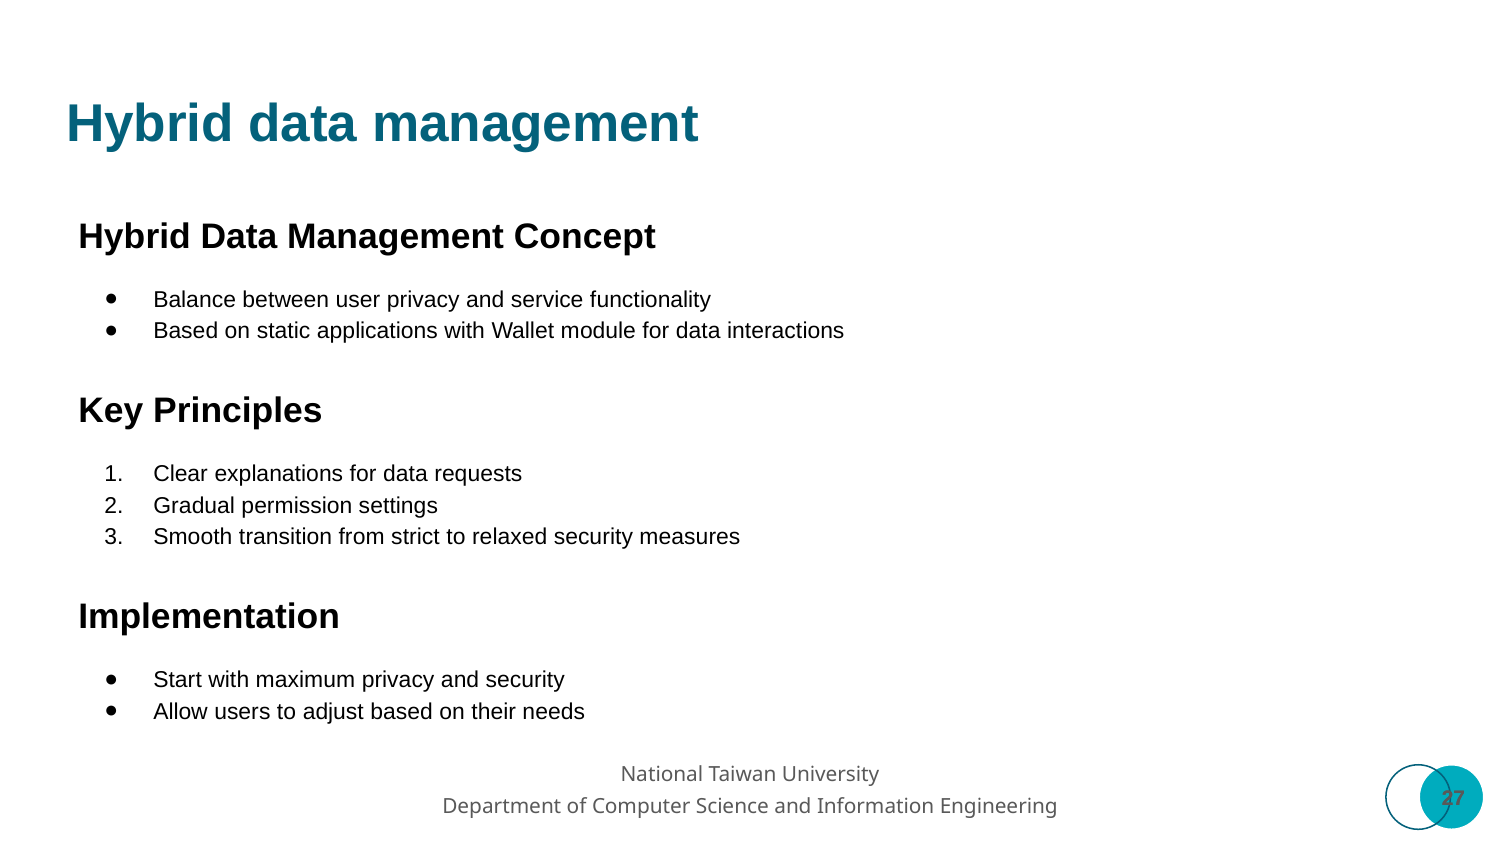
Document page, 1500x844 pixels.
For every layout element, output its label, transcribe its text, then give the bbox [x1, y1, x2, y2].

title Hybrid data management [51, 72, 1449, 167]
slide_number ‹#› [1389, 764, 1480, 830]
text_box Hybrid Data Management Concept Balance between user privacy and service functionality Based on static applications with Wallet module for data interactions Key Principles Clear explanations for data requests Gradual permission settings Smooth transition from strict to relaxed security measures Implementation Start with maximum privacy and security Allow users to adjust based on their needs [63, 191, 1473, 739]
